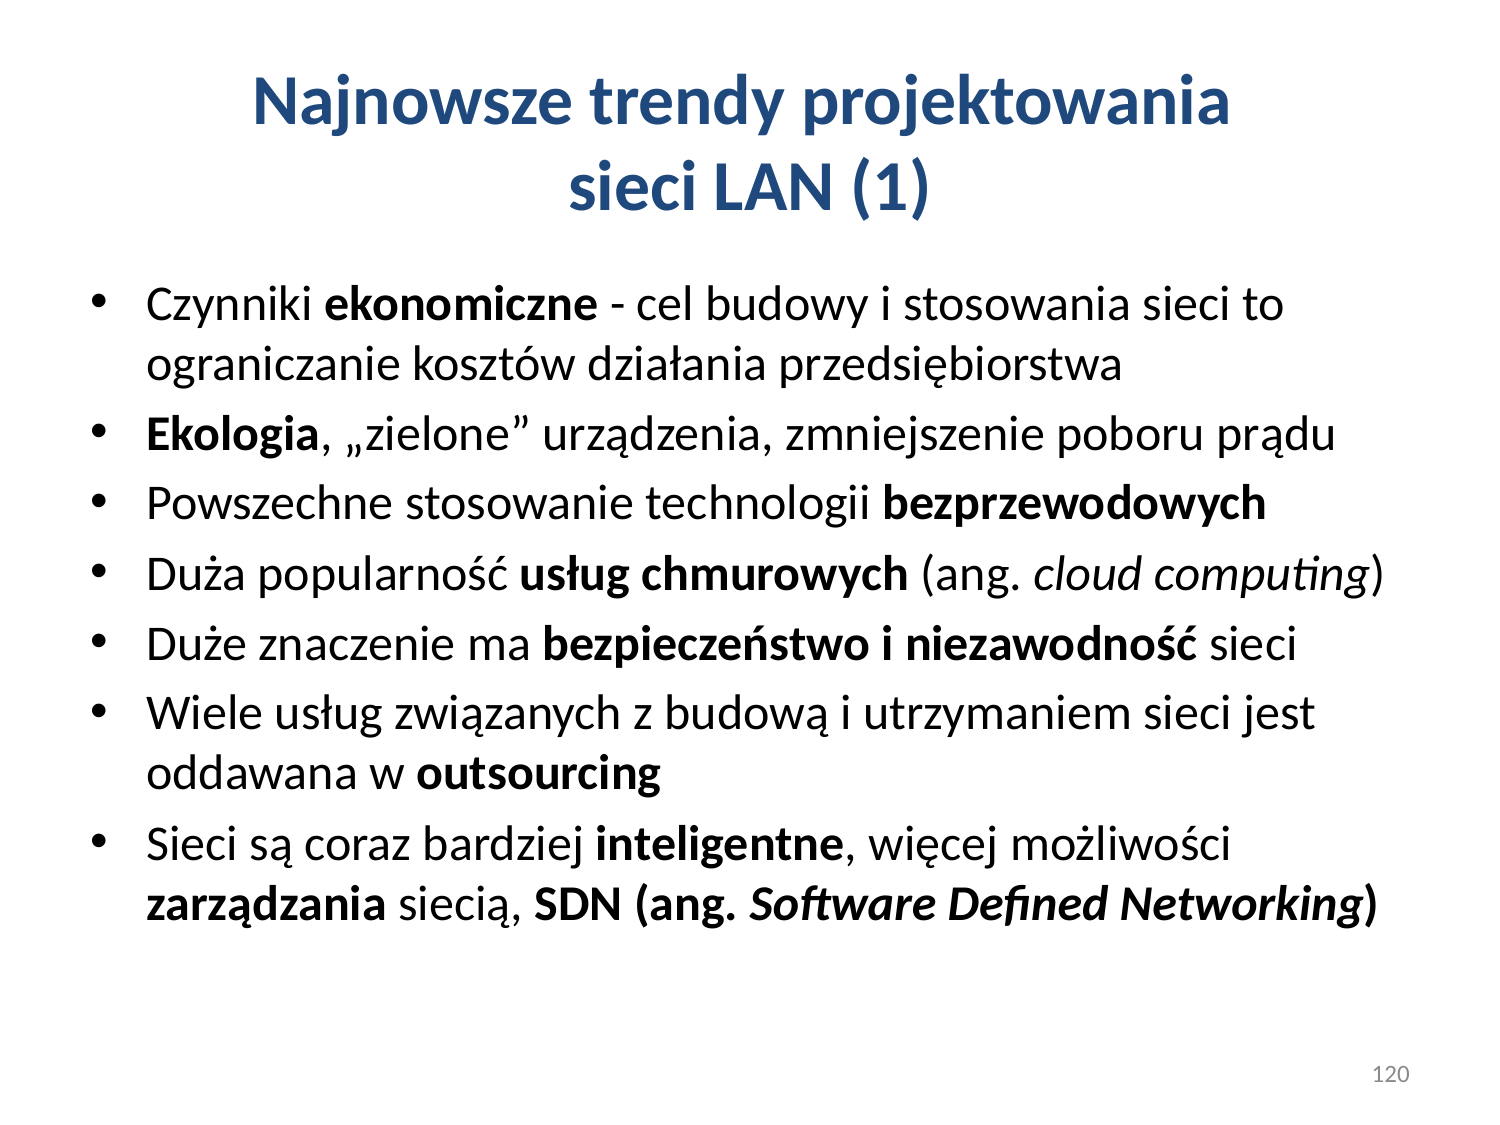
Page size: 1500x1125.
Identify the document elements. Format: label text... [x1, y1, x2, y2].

slide_number 120 [1074, 1042, 1425, 1103]
list Czynniki ekonomiczne - cel budowy i stosowania sieci to ograniczanie kosztów działania przedsiębiorstwa Ekologia, „zielone” urządzenia, zmniejszenie poboru prądu Powszechne stosowanie technologii bezprzewodowych Duża popularność usług chmurowych (ang. cloud computing) Duże znaczenie ma bezpieczeństwo i niezawodność sieci Wiele usług związanych z budową i utrzymaniem sieci jest oddawana w outsourcing Sieci są coraz bardziej inteligentne, więcej możliwości zarządzania siecią, SDN (ang. Software Defined Networking) [75, 262, 1425, 1083]
title Najnowsze trendy projektowania sieci LAN (1) [75, 45, 1425, 233]
